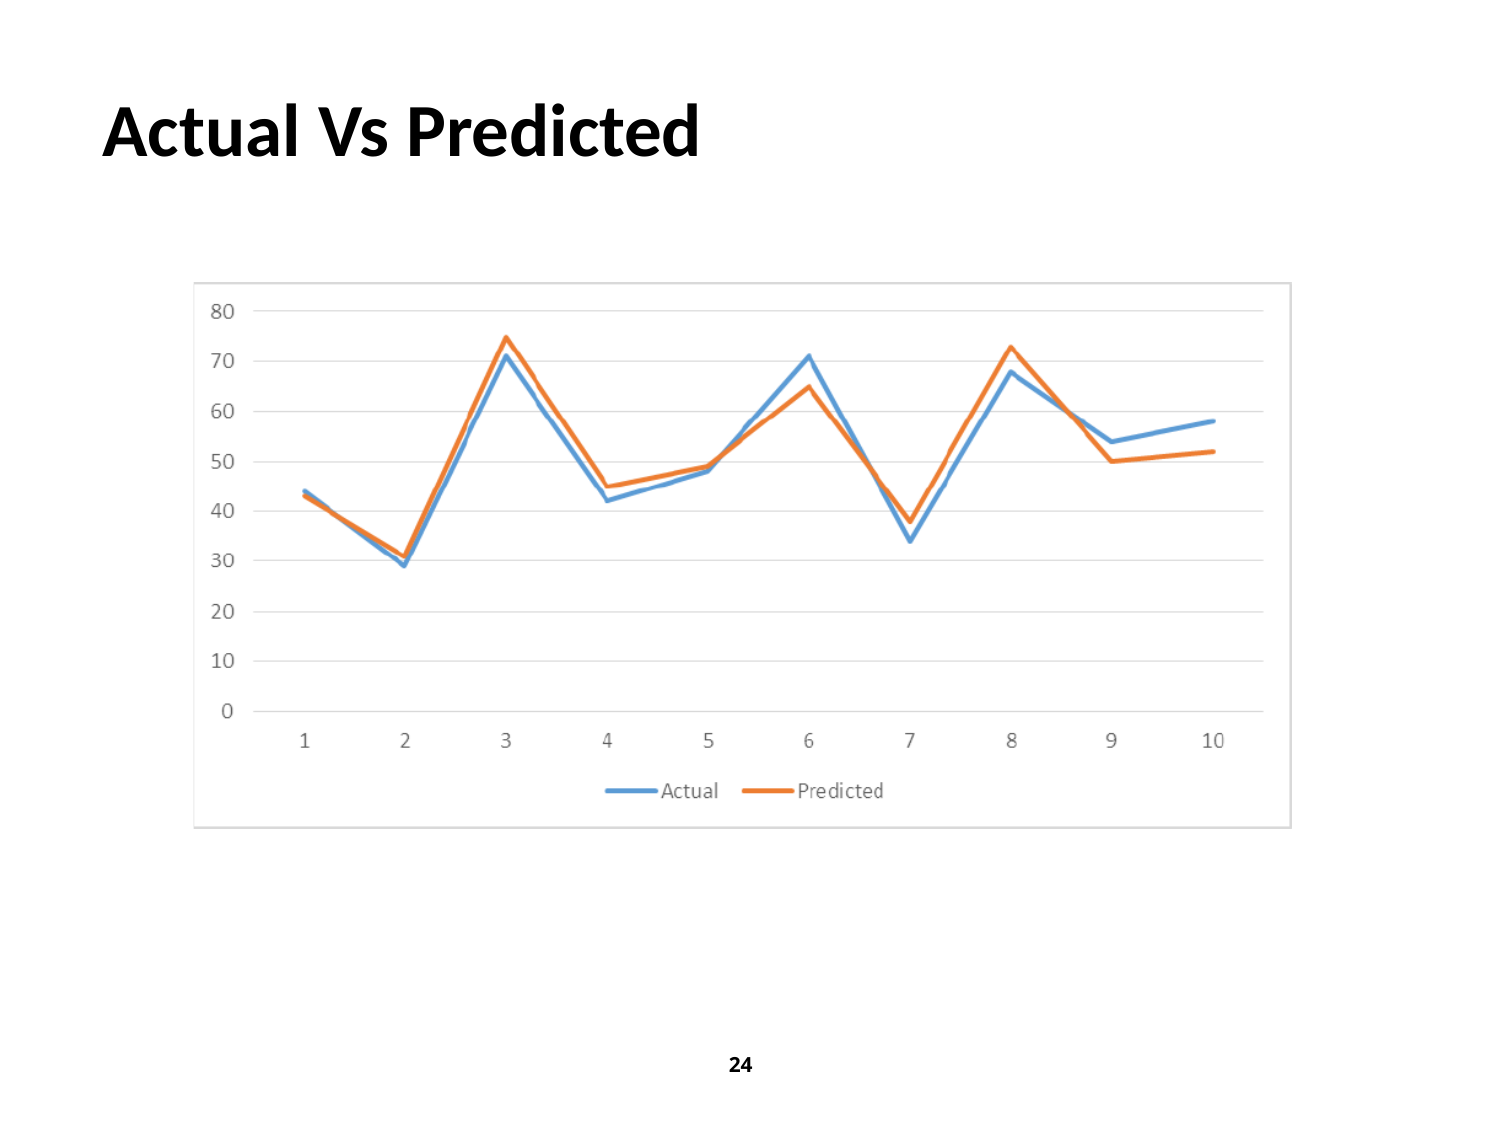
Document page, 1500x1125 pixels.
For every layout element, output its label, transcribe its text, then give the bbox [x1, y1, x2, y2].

slide_number 24 [722, 1049, 765, 1125]
text_box [193, 282, 1292, 829]
title Actual Vs Predicted [100, 79, 711, 270]
